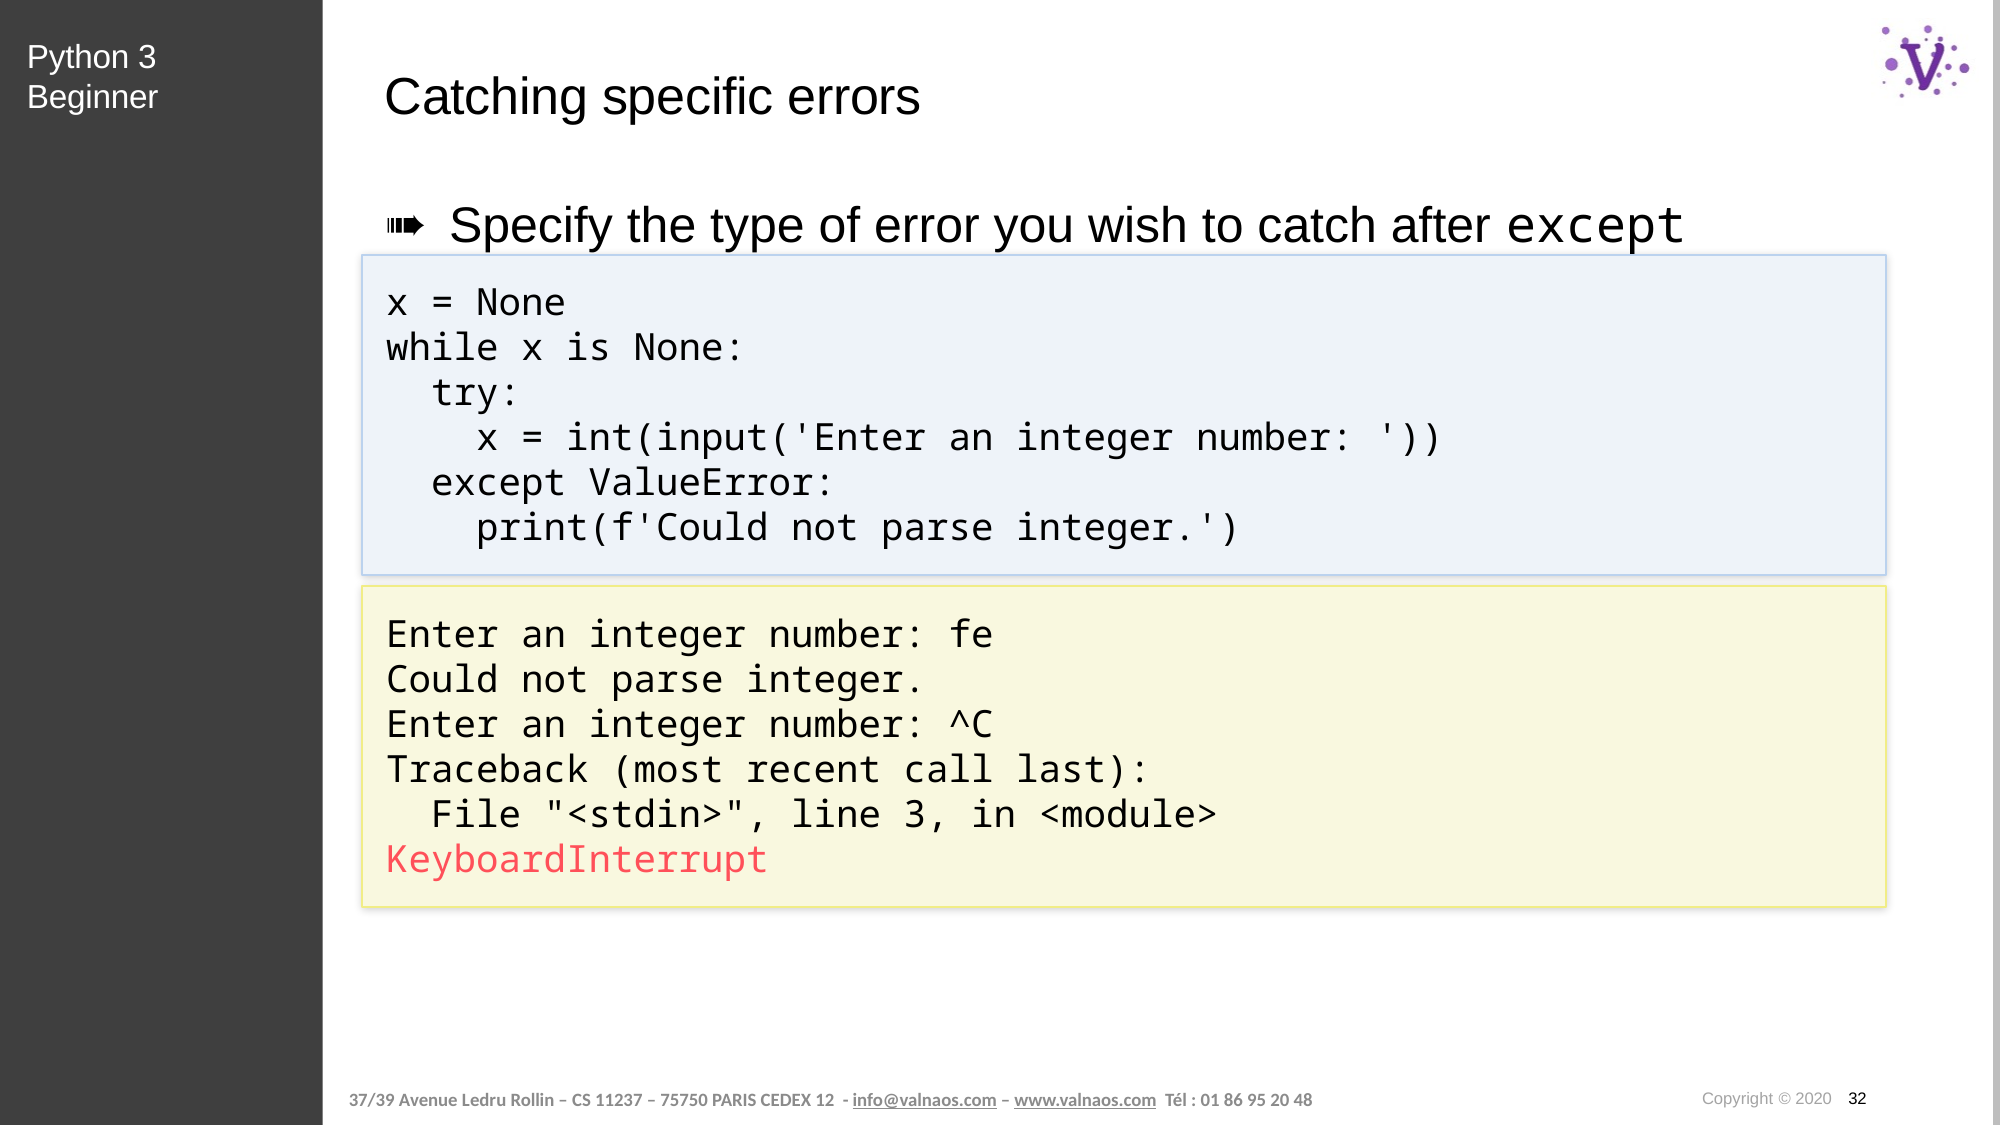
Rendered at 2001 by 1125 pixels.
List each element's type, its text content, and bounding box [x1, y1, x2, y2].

title Catching specific errors [128, 62, 1872, 162]
text_box Python 3 Beginner [24, 35, 297, 116]
text_box Enter an integer number: fe Could not parse integer. Enter an integer number: ^C Traceback (most recent call last): File "<stdin>", line 3, in <module> KeyboardInterrupt [362, 586, 1887, 907]
text_box Specify the type of error you wish to catch after except [113, 162, 1887, 253]
text_box x = None while x is None: try: x = int(input('Enter an integer number: ')) except ValueError: print(f'Could not parse integer.') [362, 254, 1887, 575]
slide_number Copyright © 2020 32 [1700, 1087, 1959, 1125]
picture [1871, 18, 1979, 106]
